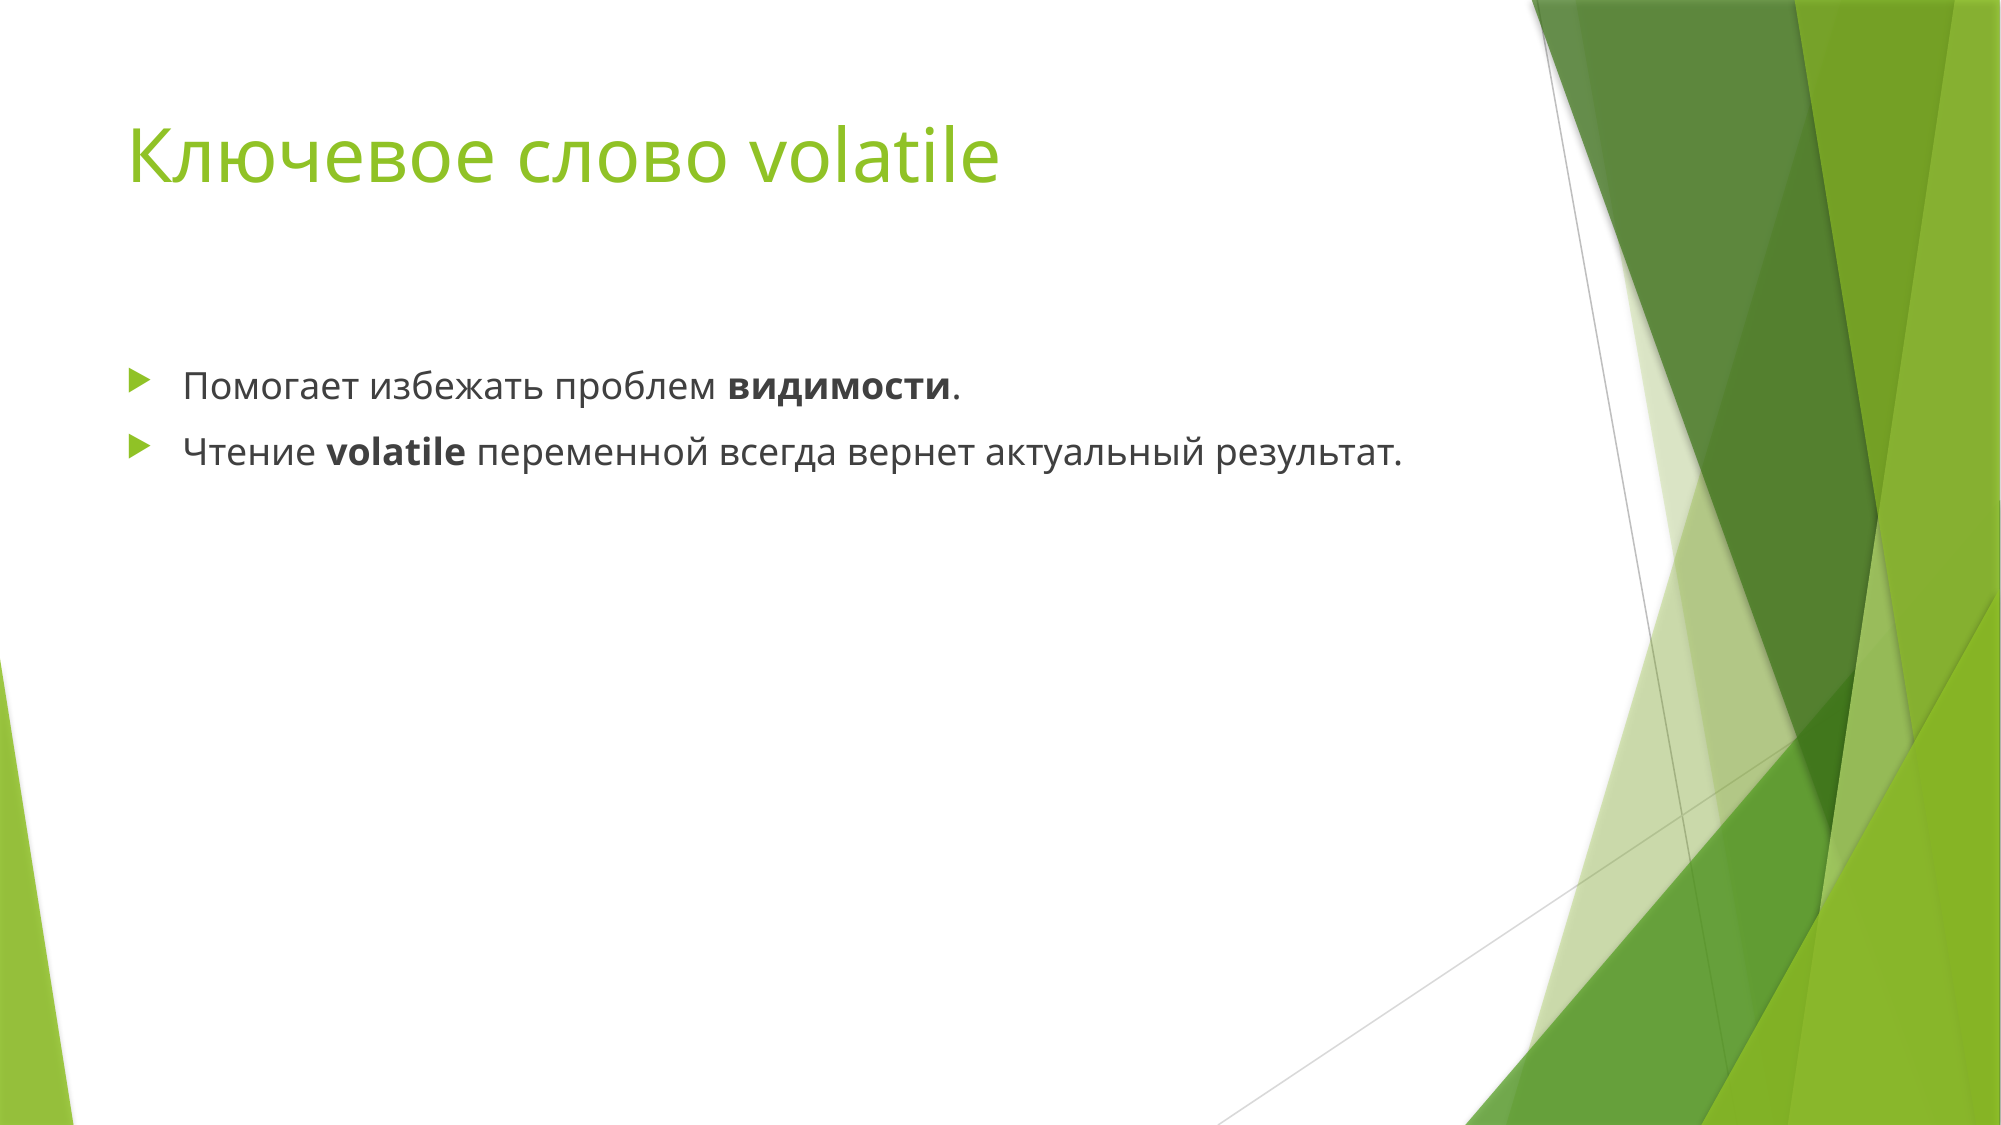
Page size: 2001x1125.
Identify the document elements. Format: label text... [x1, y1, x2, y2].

list Помогает избежать проблем видимости. Чтение volatile переменной всегда вернет актуальный результат. [111, 354, 1522, 992]
title Ключевое слово volatile [111, 99, 1522, 317]
